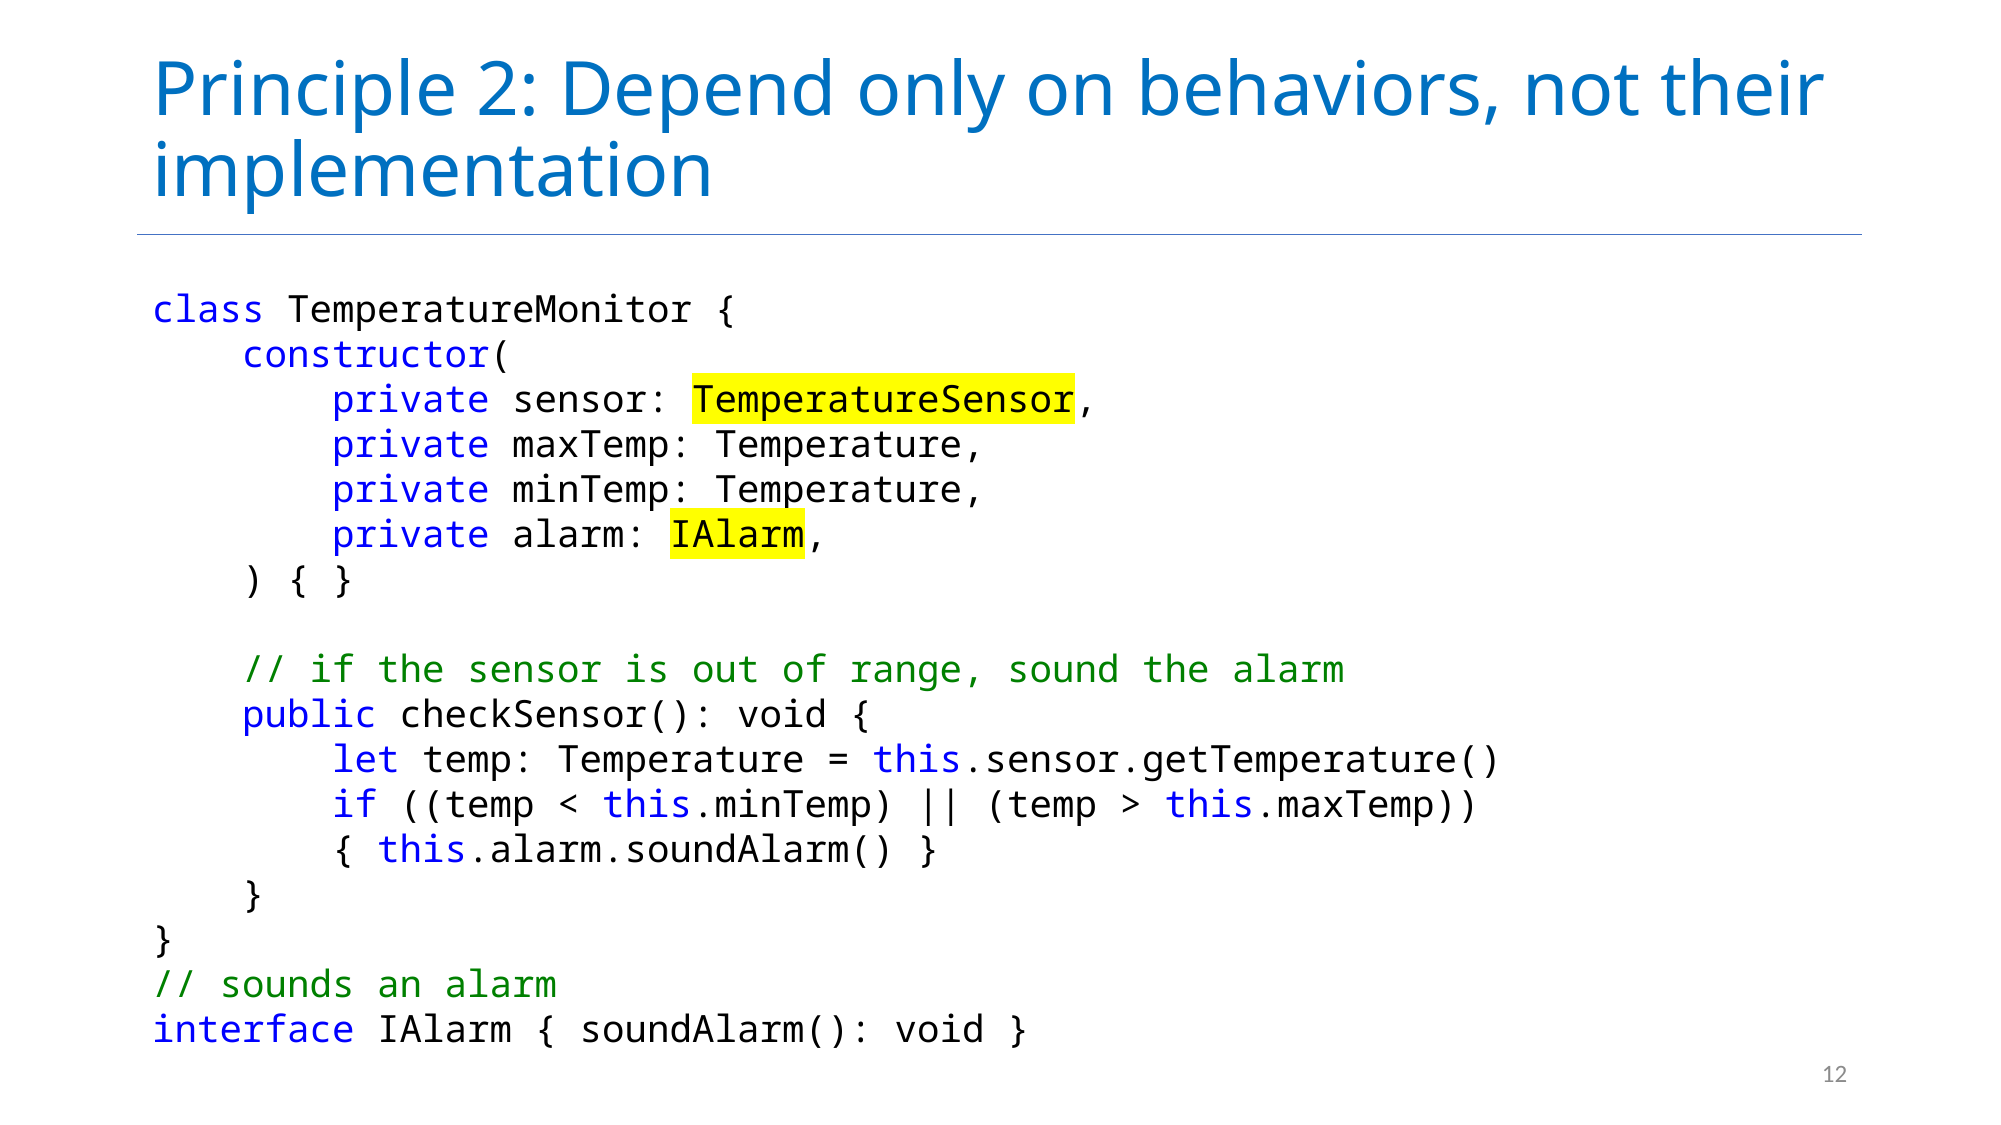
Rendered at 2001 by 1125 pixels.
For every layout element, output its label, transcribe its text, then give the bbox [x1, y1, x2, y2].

title Principle 2: Depend only on behaviors, not their implementation [137, 3, 1863, 221]
text_box class TemperatureMonitor { constructor( private sensor: TemperatureSensor, private maxTemp: Temperature, private minTemp: Temperature, private alarm: IAlarm, ) { } // if the sensor is out of range, sound the alarm public checkSensor(): void { let temp: Temperature = this.sensor.getTemperature() if ((temp < this.minTemp) || (temp > this.maxTemp)) { this.alarm.soundAlarm() } } } // sounds an alarm interface IAlarm { soundAlarm(): void } [137, 277, 1820, 1058]
slide_number 12 [1412, 1042, 1863, 1103]
